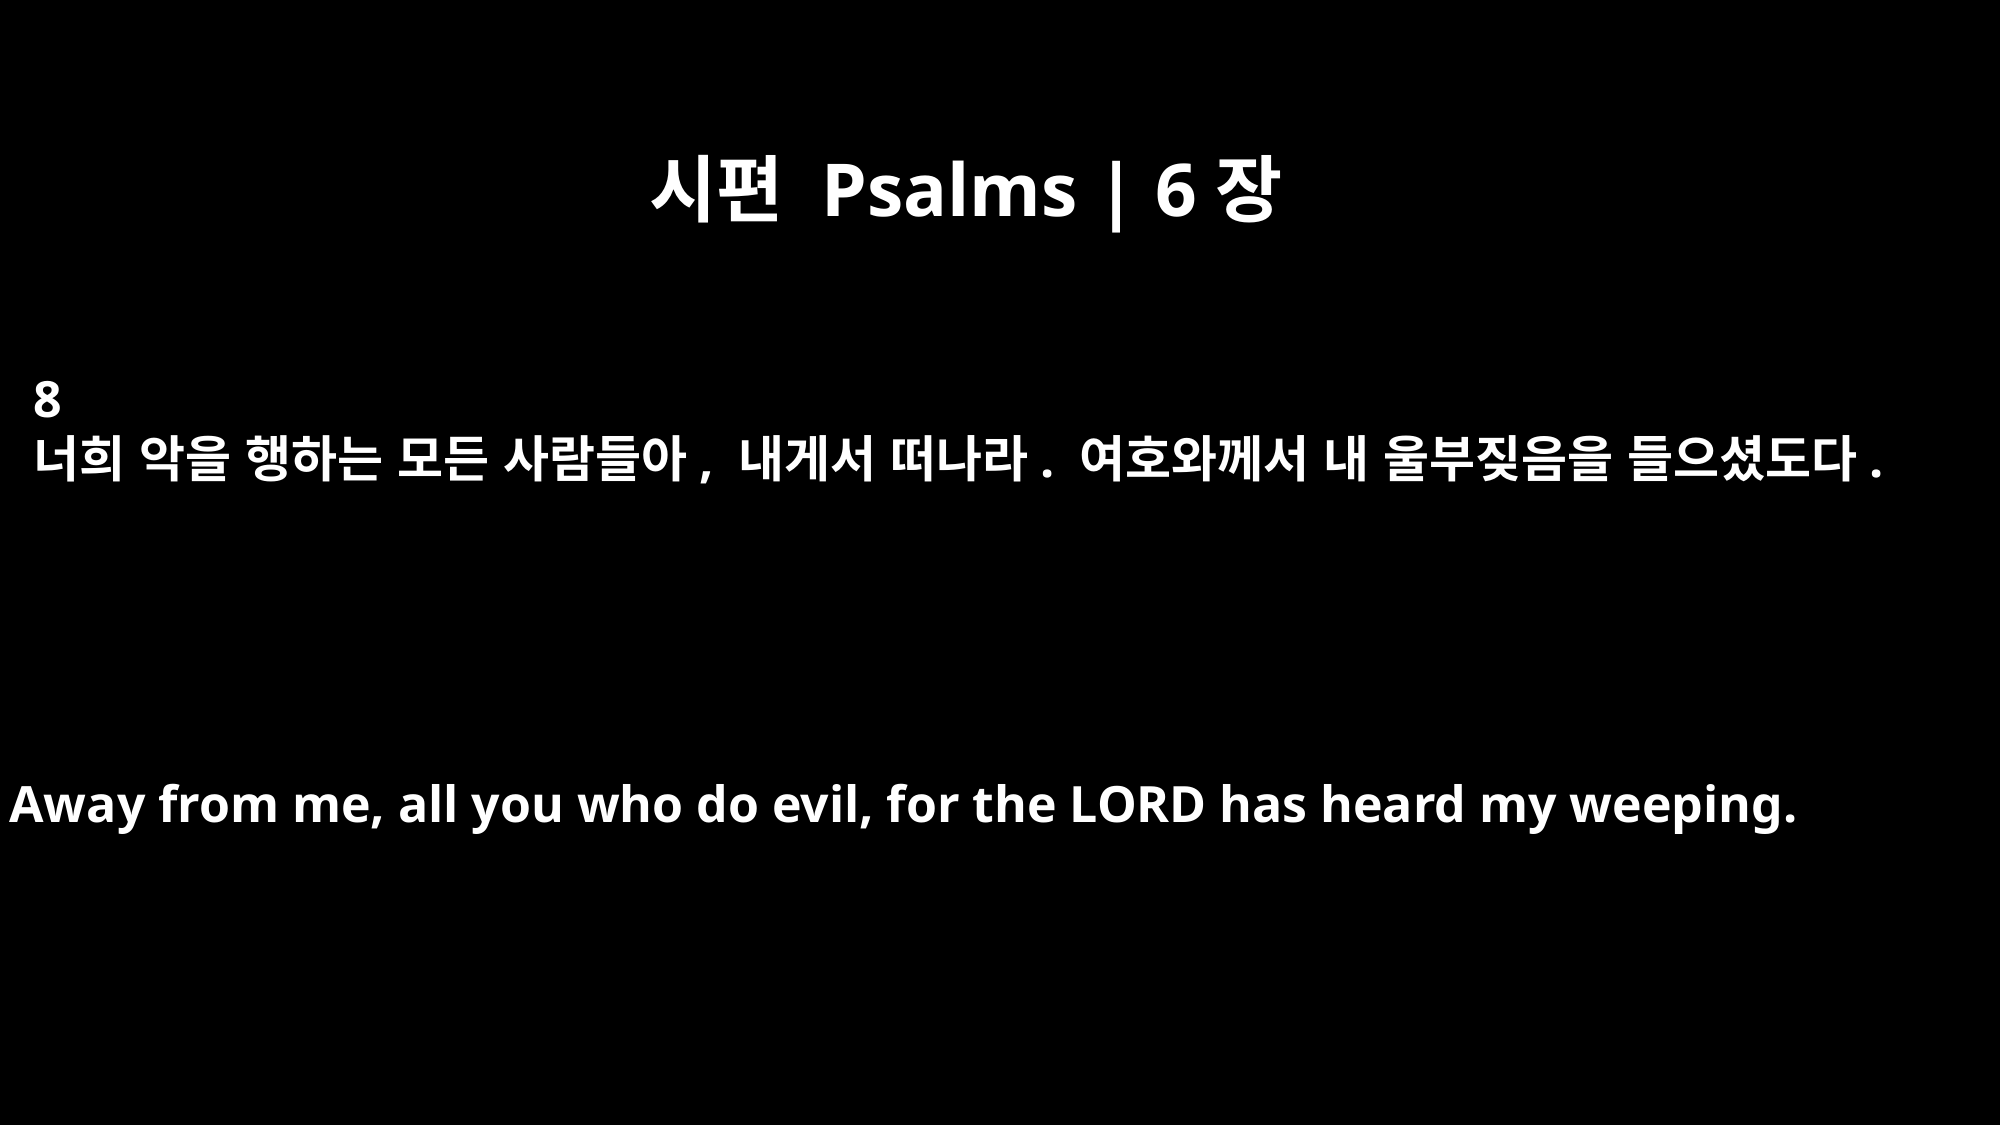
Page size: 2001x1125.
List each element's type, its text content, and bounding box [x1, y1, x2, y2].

text_box Away from me, all you who do evil, for the LORD has heard my weeping. [0, 764, 1813, 840]
text_box 시편 Psalms | 6장 [634, 136, 1298, 239]
text_box 8 너희 악을 행하는 모든 사람들아, 내게서 떠나라. 여호와께서 내 울부짖음을 들으셨도다. [18, 359, 1899, 495]
